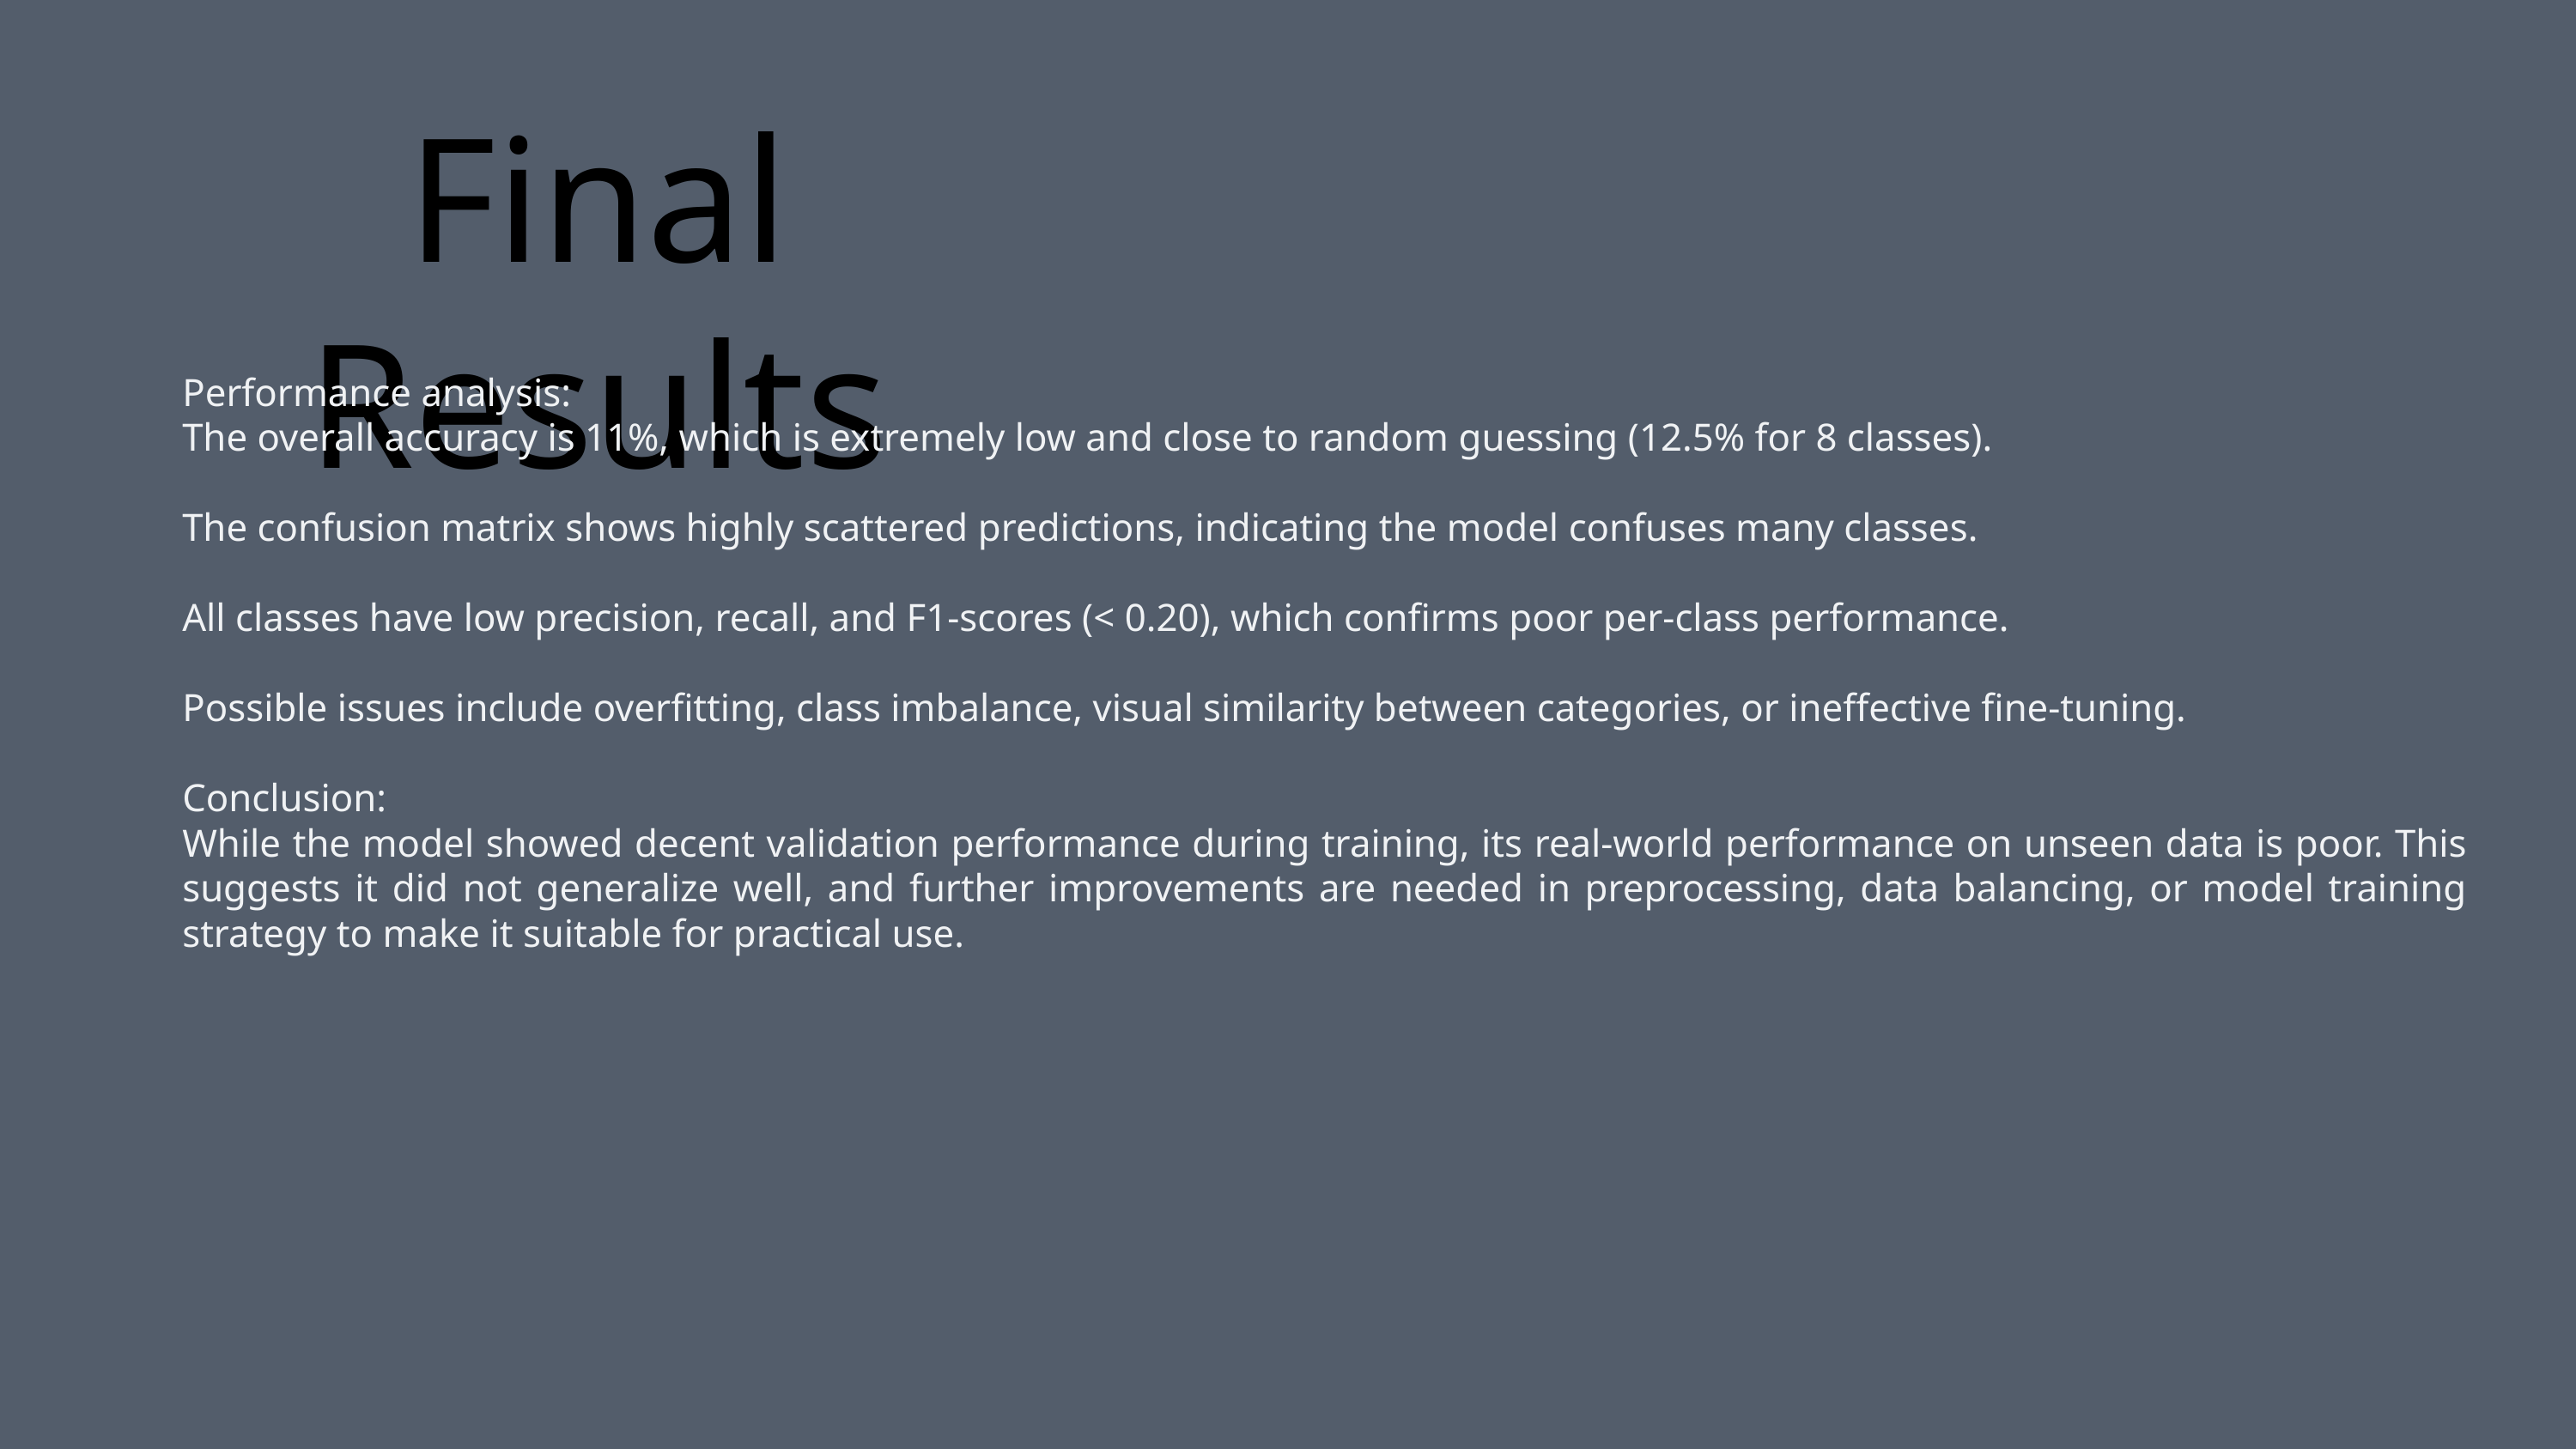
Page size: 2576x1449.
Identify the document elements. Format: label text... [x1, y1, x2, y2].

text_box Performance analysis: The overall accuracy is 11%, which is extremely low and close to random guessing (12.5% for 8 classes). The confusion matrix shows highly scattered predictions, indicating the model confuses many classes. All classes have low precision, recall, and F1-scores (< 0.20), which confirms poor per-class performance. Possible issues include overfitting, class imbalance, visual similarity between categories, or ineffective fine-tuning. Conclusion: While the model showed decent validation performance during training, its real-world performance on unseen data is poor. This suggests it did not generalize well, and further improvements are needed in preprocessing, data balancing, or model training strategy to make it suitable for practical use. [182, 368, 2469, 1090]
text_box Final Results [106, 90, 1090, 503]
